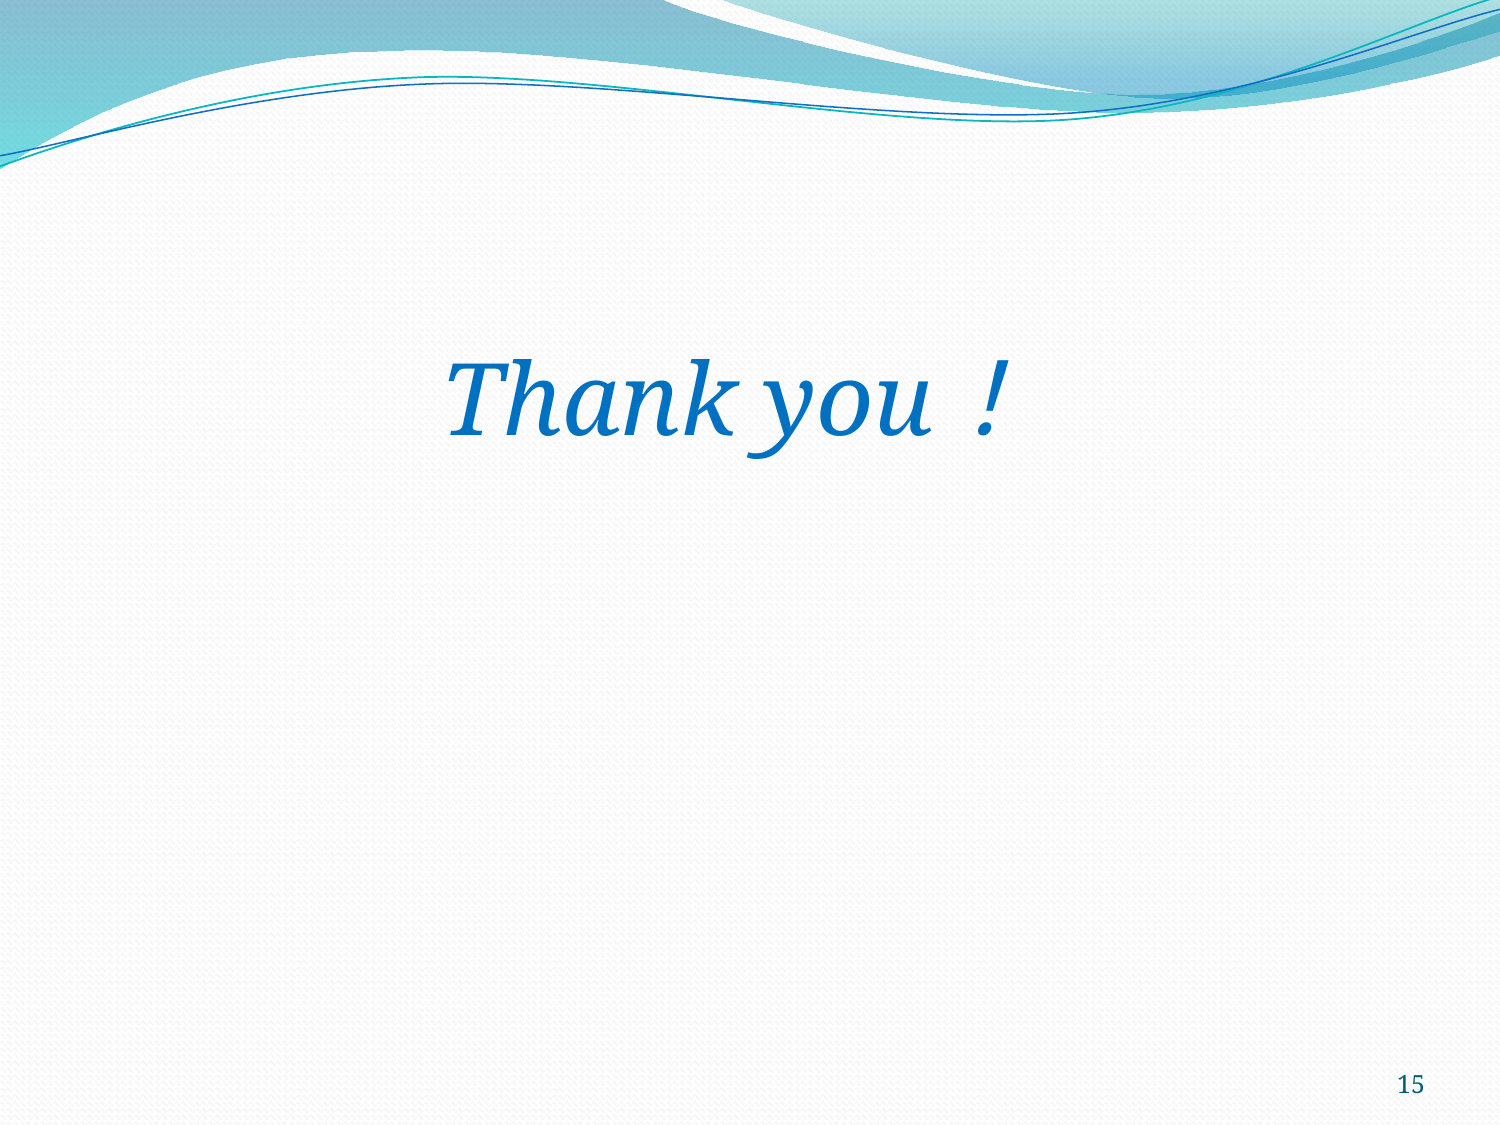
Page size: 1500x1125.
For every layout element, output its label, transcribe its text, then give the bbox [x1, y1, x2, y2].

list Thank you！ [75, 328, 1425, 657]
slide_number 15 [1299, 1042, 1425, 1103]
